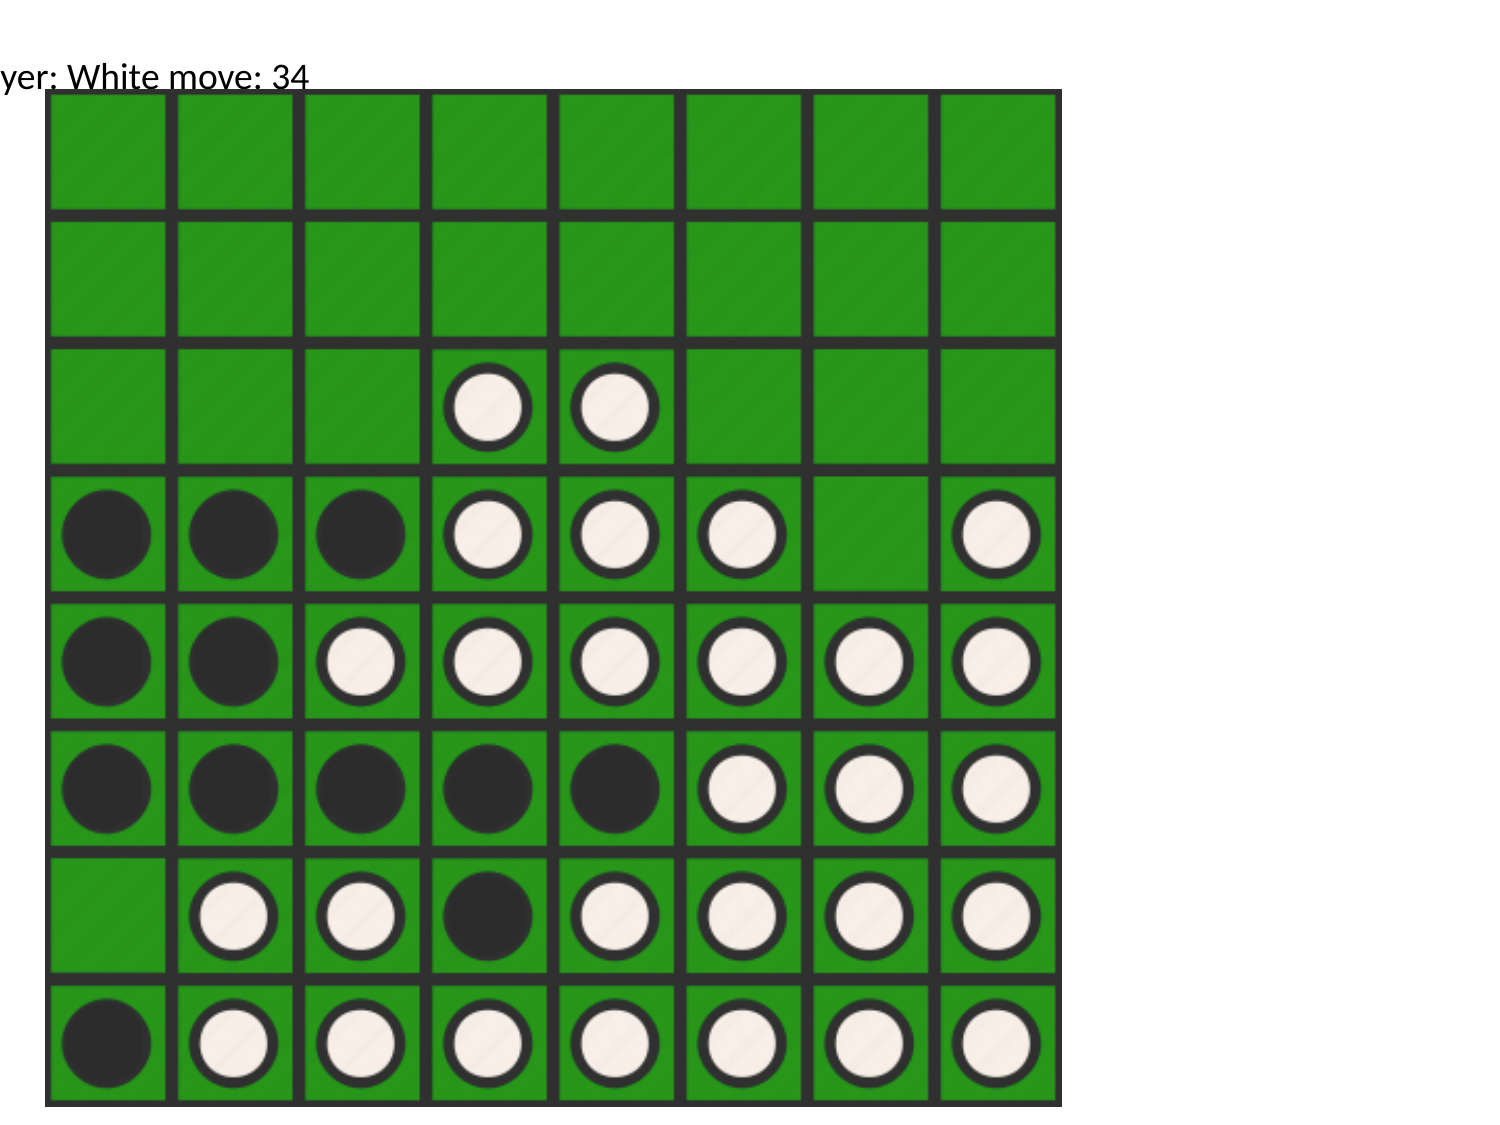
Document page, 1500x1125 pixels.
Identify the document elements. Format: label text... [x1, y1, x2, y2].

text_box turn: 36 player: White move: 34 [0, 44, 325, 105]
picture [44, 89, 1062, 1107]
